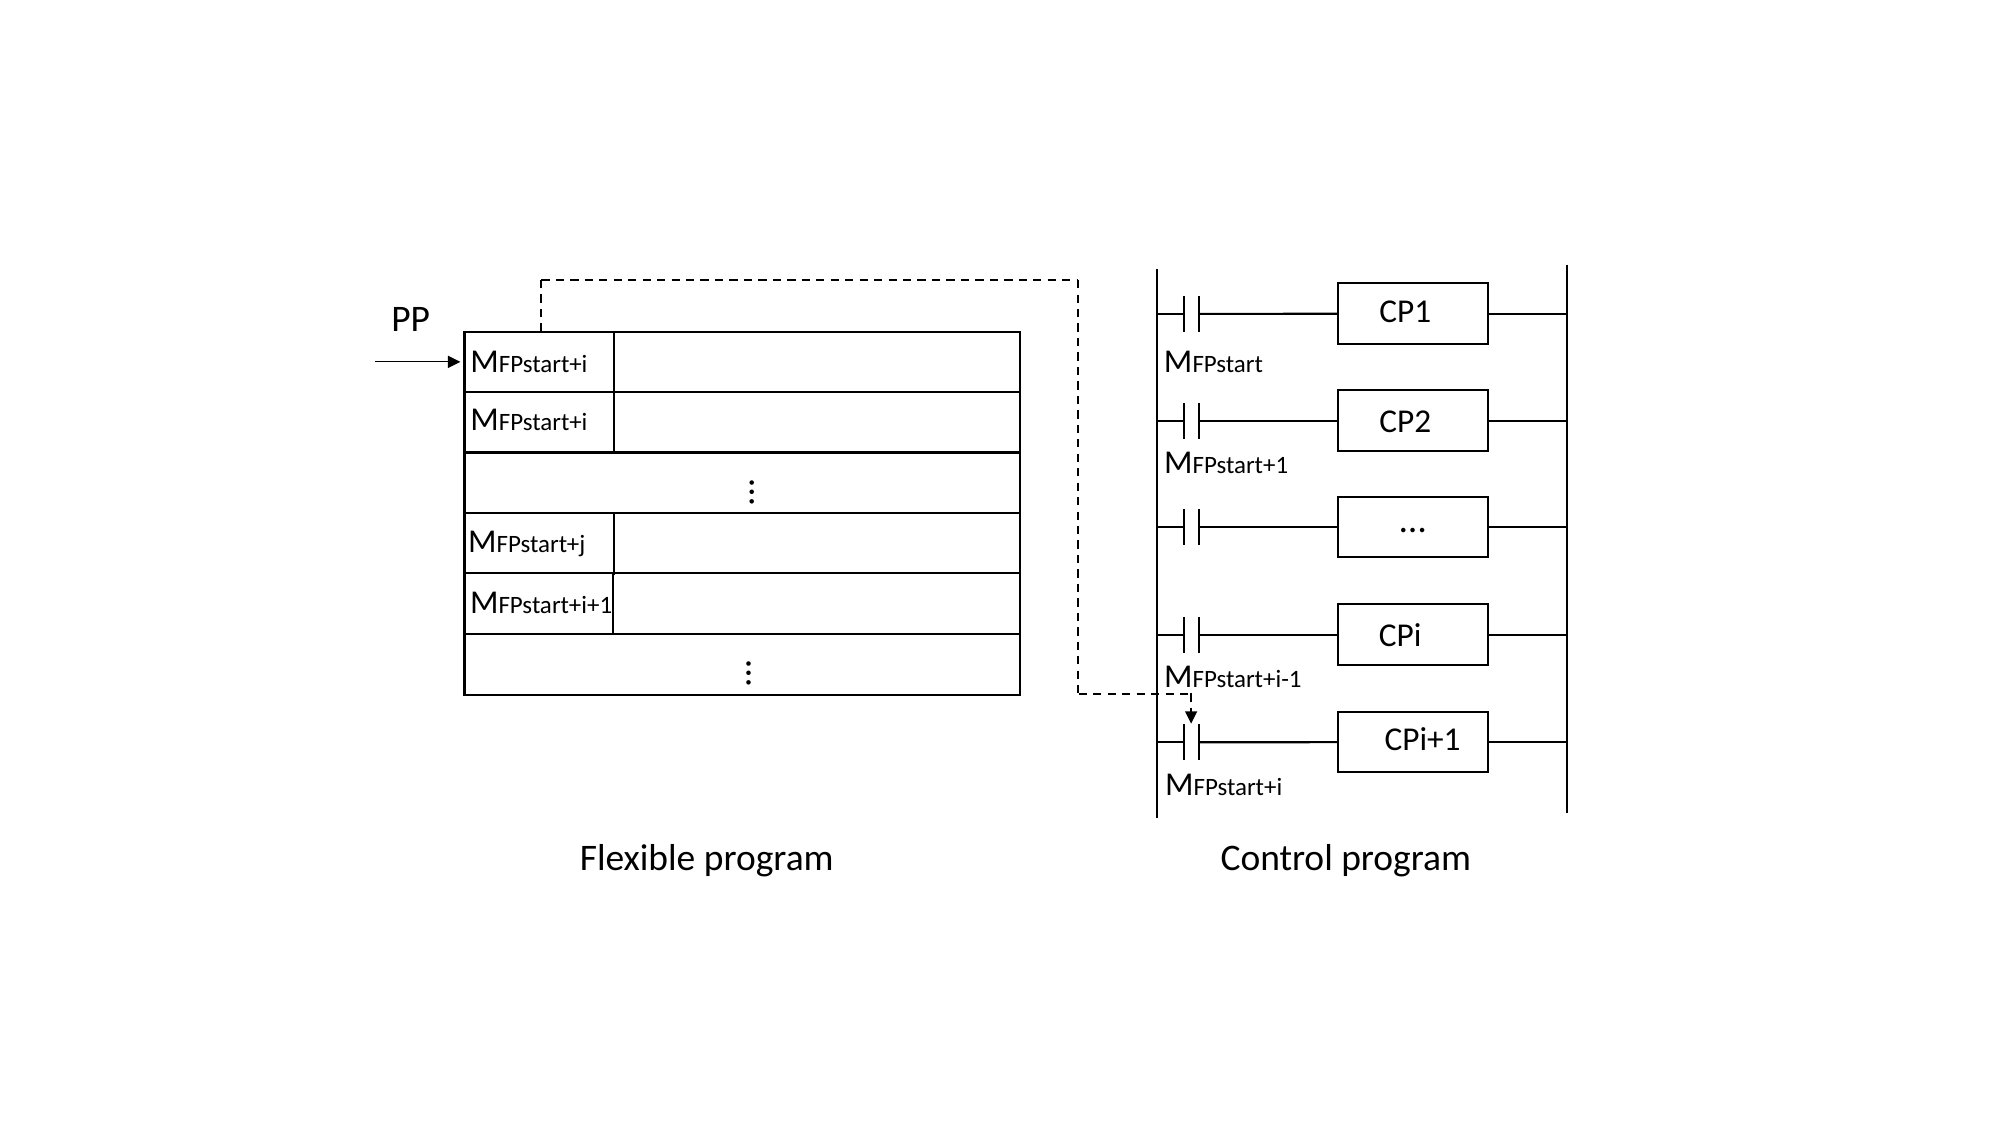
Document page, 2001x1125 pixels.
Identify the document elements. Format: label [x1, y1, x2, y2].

text_box [374, 264, 1567, 887]
